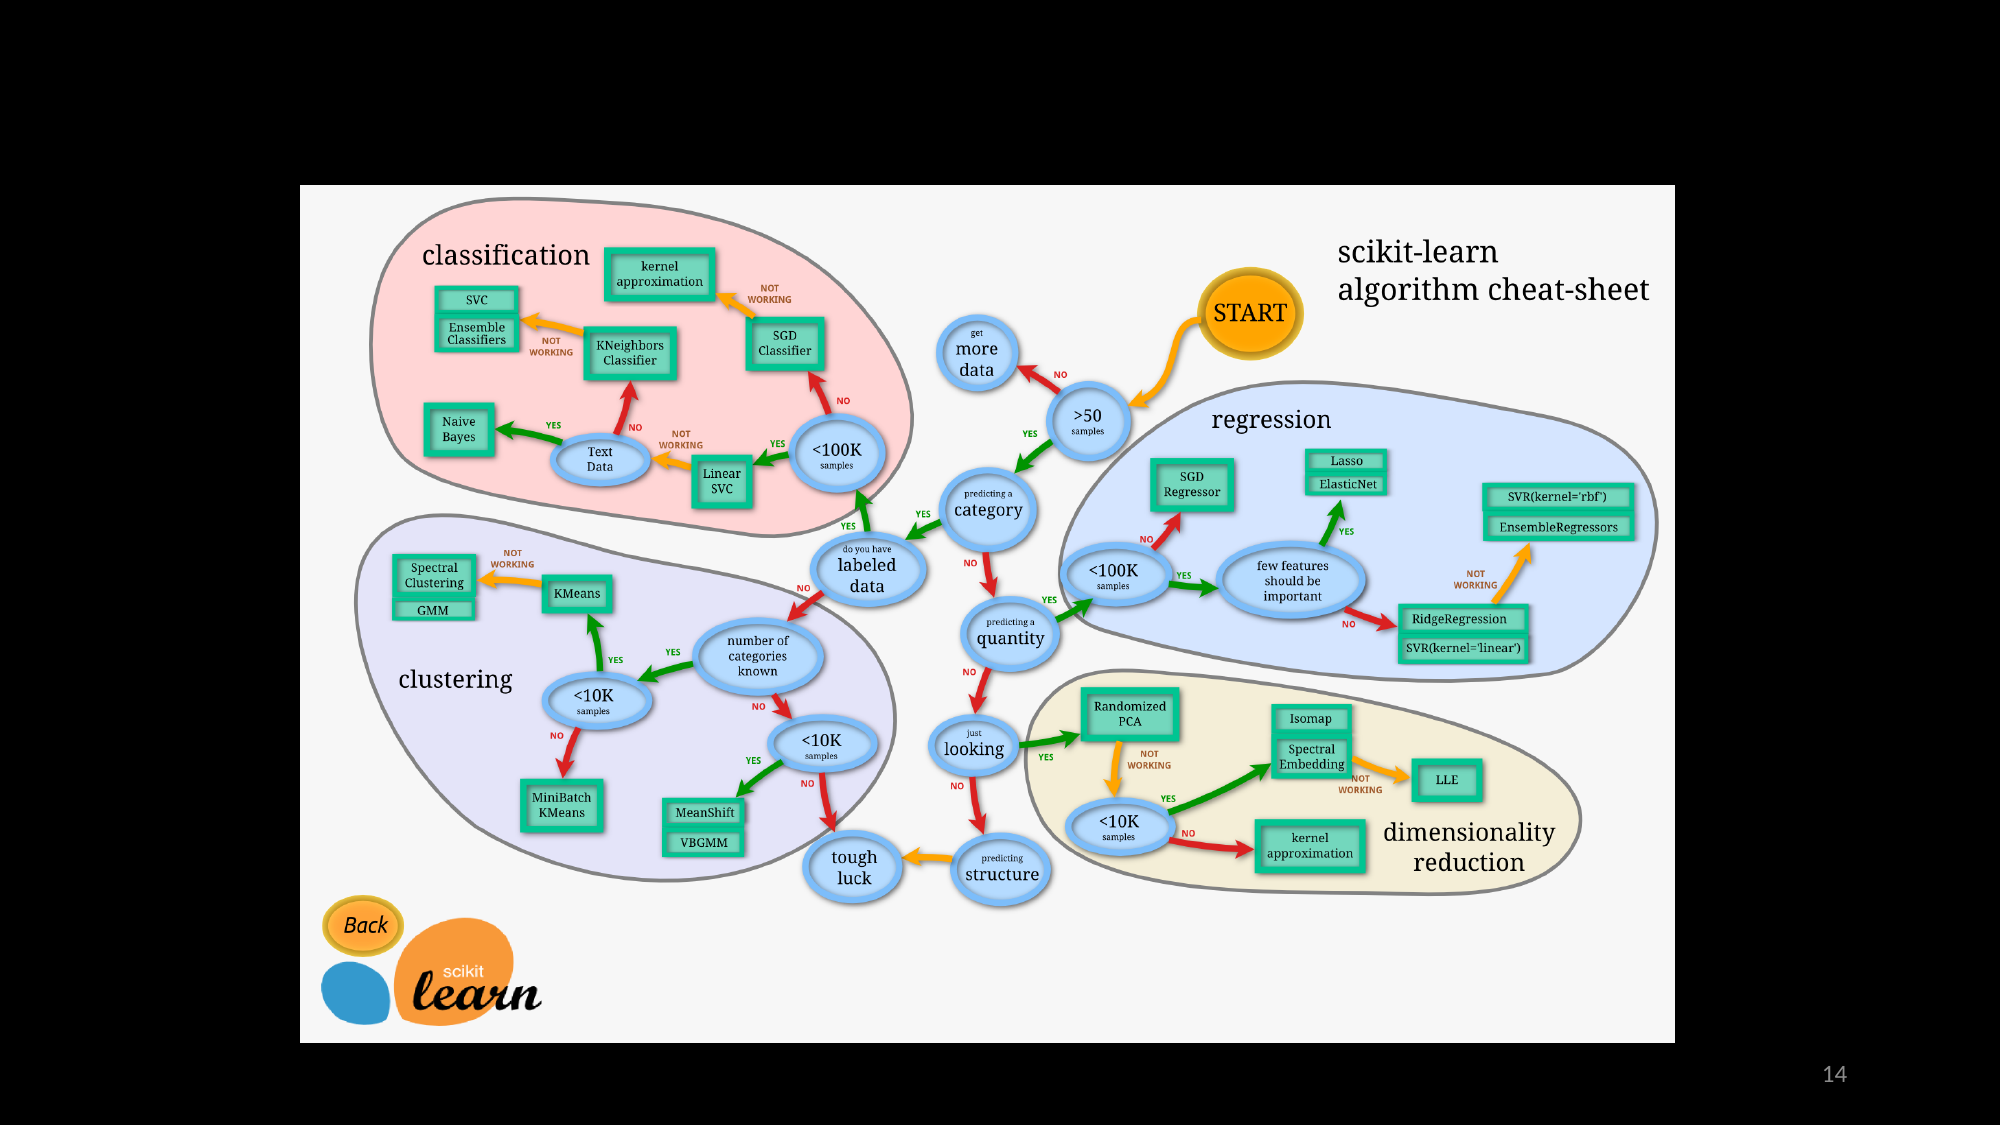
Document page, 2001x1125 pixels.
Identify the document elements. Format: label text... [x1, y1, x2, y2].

slide_number 14 [1412, 1042, 1863, 1103]
picture [299, 185, 1675, 1043]
